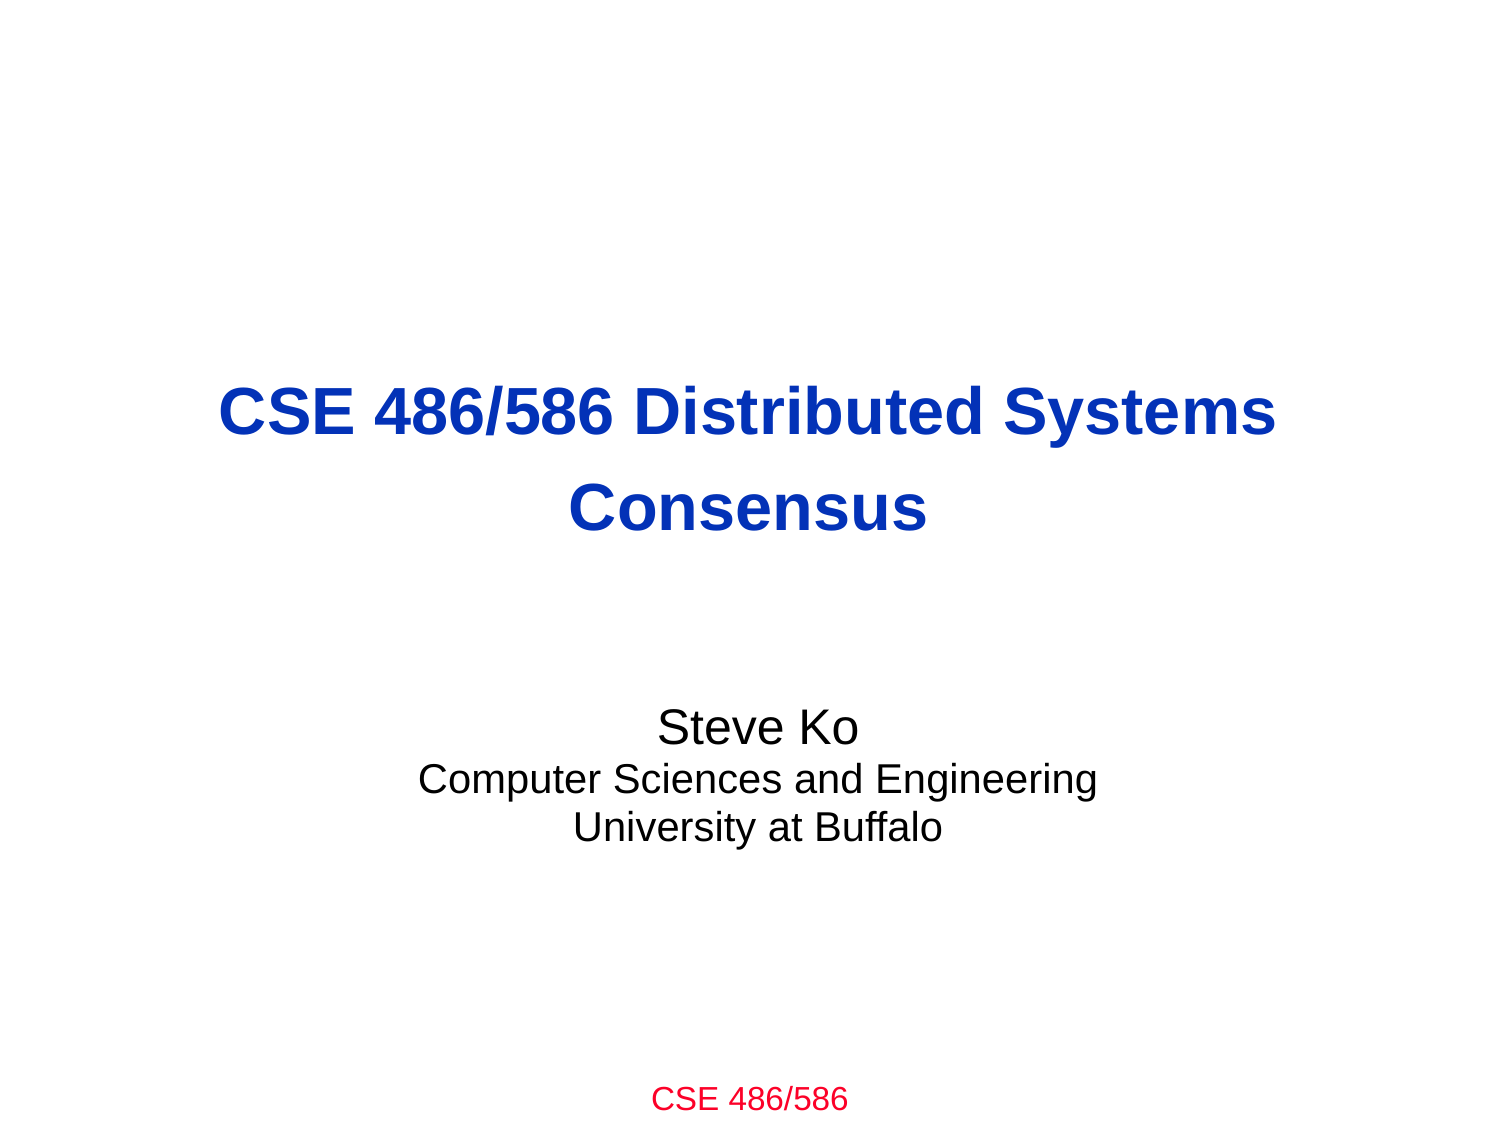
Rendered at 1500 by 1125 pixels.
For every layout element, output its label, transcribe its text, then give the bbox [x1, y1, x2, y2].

title CSE 486/586 Distributed Systems Consensus [23, 311, 1474, 586]
subtitle Steve Ko Computer Sciences and Engineering University at Buffalo [191, 703, 1325, 917]
